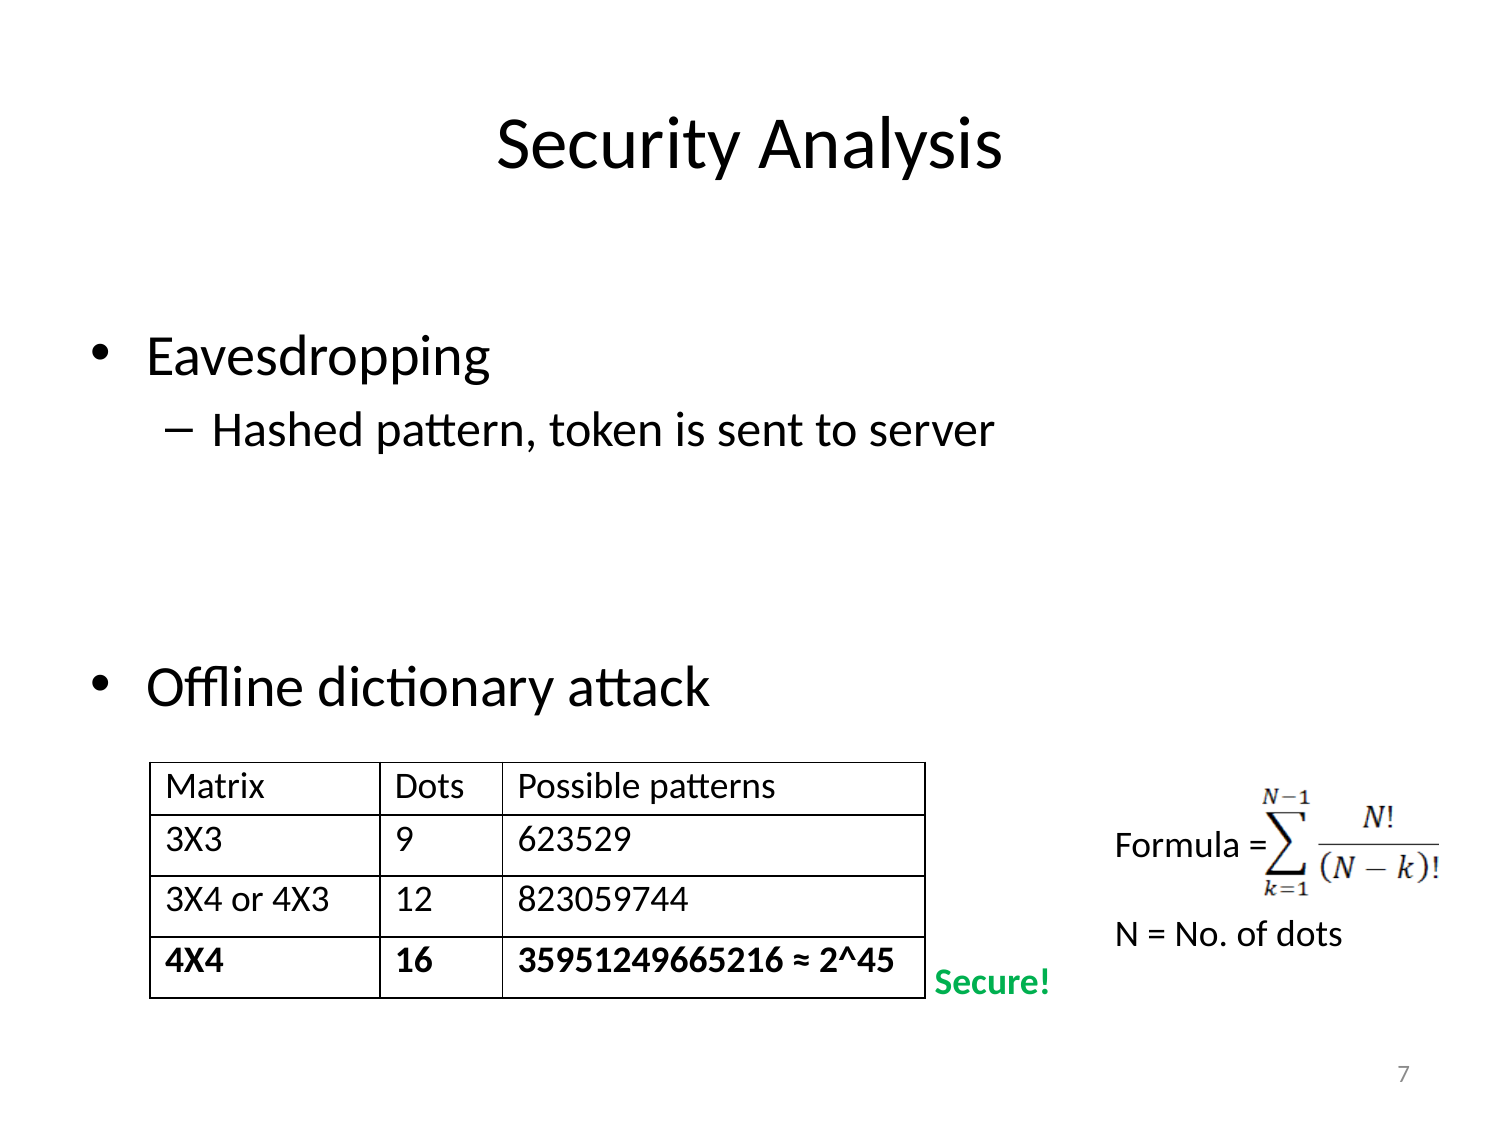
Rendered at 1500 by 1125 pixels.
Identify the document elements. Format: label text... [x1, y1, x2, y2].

table_header Dots [381, 763, 502, 814]
text_box Secure! [919, 949, 1070, 1009]
table_cell 4X4 [151, 938, 379, 997]
table_cell 623529 [503, 816, 924, 875]
table_cell 3X3 [151, 816, 379, 875]
table_cell 823059744 [503, 877, 924, 936]
table_header Matrix [151, 763, 379, 814]
table_cell 9 [381, 816, 502, 875]
table_cell 3X4 or 4X3 [151, 877, 379, 936]
list Eavesdropping Hashed pattern, token is sent to server Offline dictionary attack [75, 262, 1425, 1005]
table_cell 35951249665216 ≈ 2^45 [503, 938, 924, 997]
picture [1262, 787, 1440, 907]
table_cell 16 [381, 938, 502, 997]
slide_number 7 [1074, 1042, 1425, 1103]
table_cell 12 [381, 877, 502, 936]
table_header Possible patterns [503, 763, 924, 814]
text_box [1099, 812, 1401, 963]
title Security Analysis [75, 45, 1425, 233]
